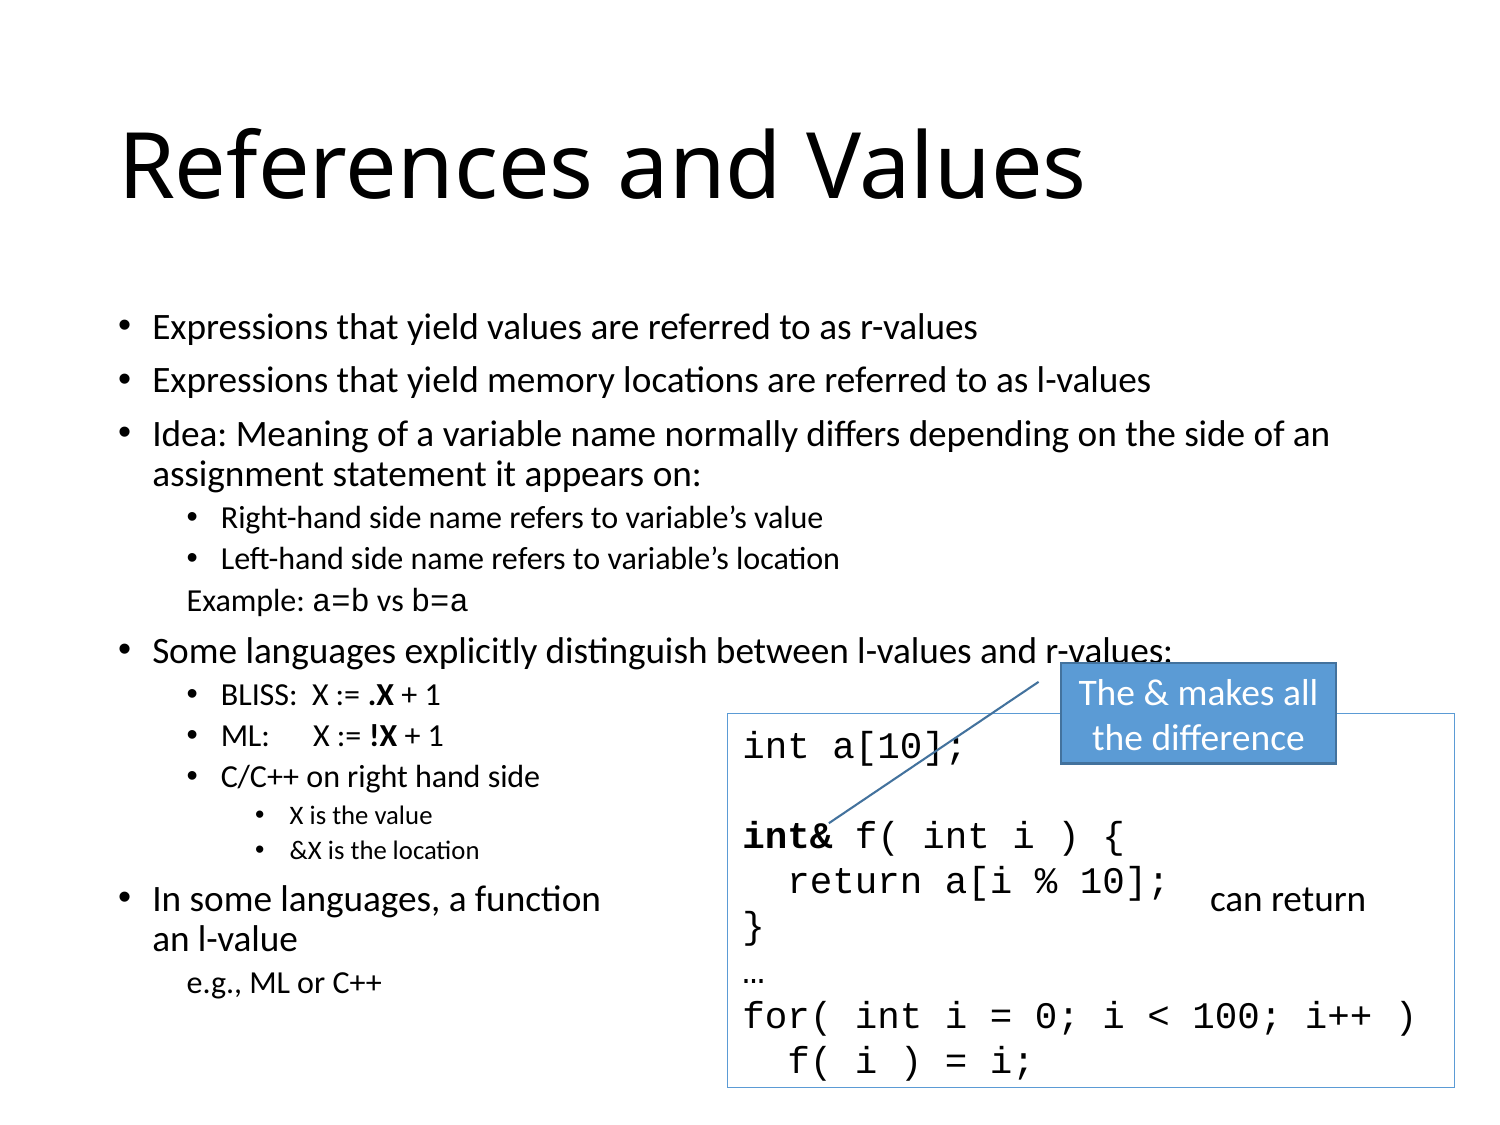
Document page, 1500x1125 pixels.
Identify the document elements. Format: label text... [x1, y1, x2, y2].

list Expressions that yield values are referred to as r-values Expressions that yield memory locations are referred to as l-values Idea: Meaning of a variable name normally differs depending on the side of an assignment statement it appears on: Right-hand side name refers to variable’s value Left-hand side name refers to variable’s location Example: a=b vs b=a Some languages explicitly distinguish between l-values and r-values: BLISS: X := .X + 1 ML: X := !X + 1 C/C++ on right hand side X is the value &X is the location In some languages, a function can return an l-value e.g., ML or C++ [103, 299, 1397, 1014]
text_box The & makes all the difference [1060, 662, 1337, 765]
text_box int a[10]; int& f( int i ) { return a[i % 10]; } … for( int i = 0; i < 100; i++ ) f( i ) = i; [727, 713, 1455, 1088]
text_box The & makes all the difference [828, 680, 1040, 825]
title References and Values [103, 59, 1397, 278]
